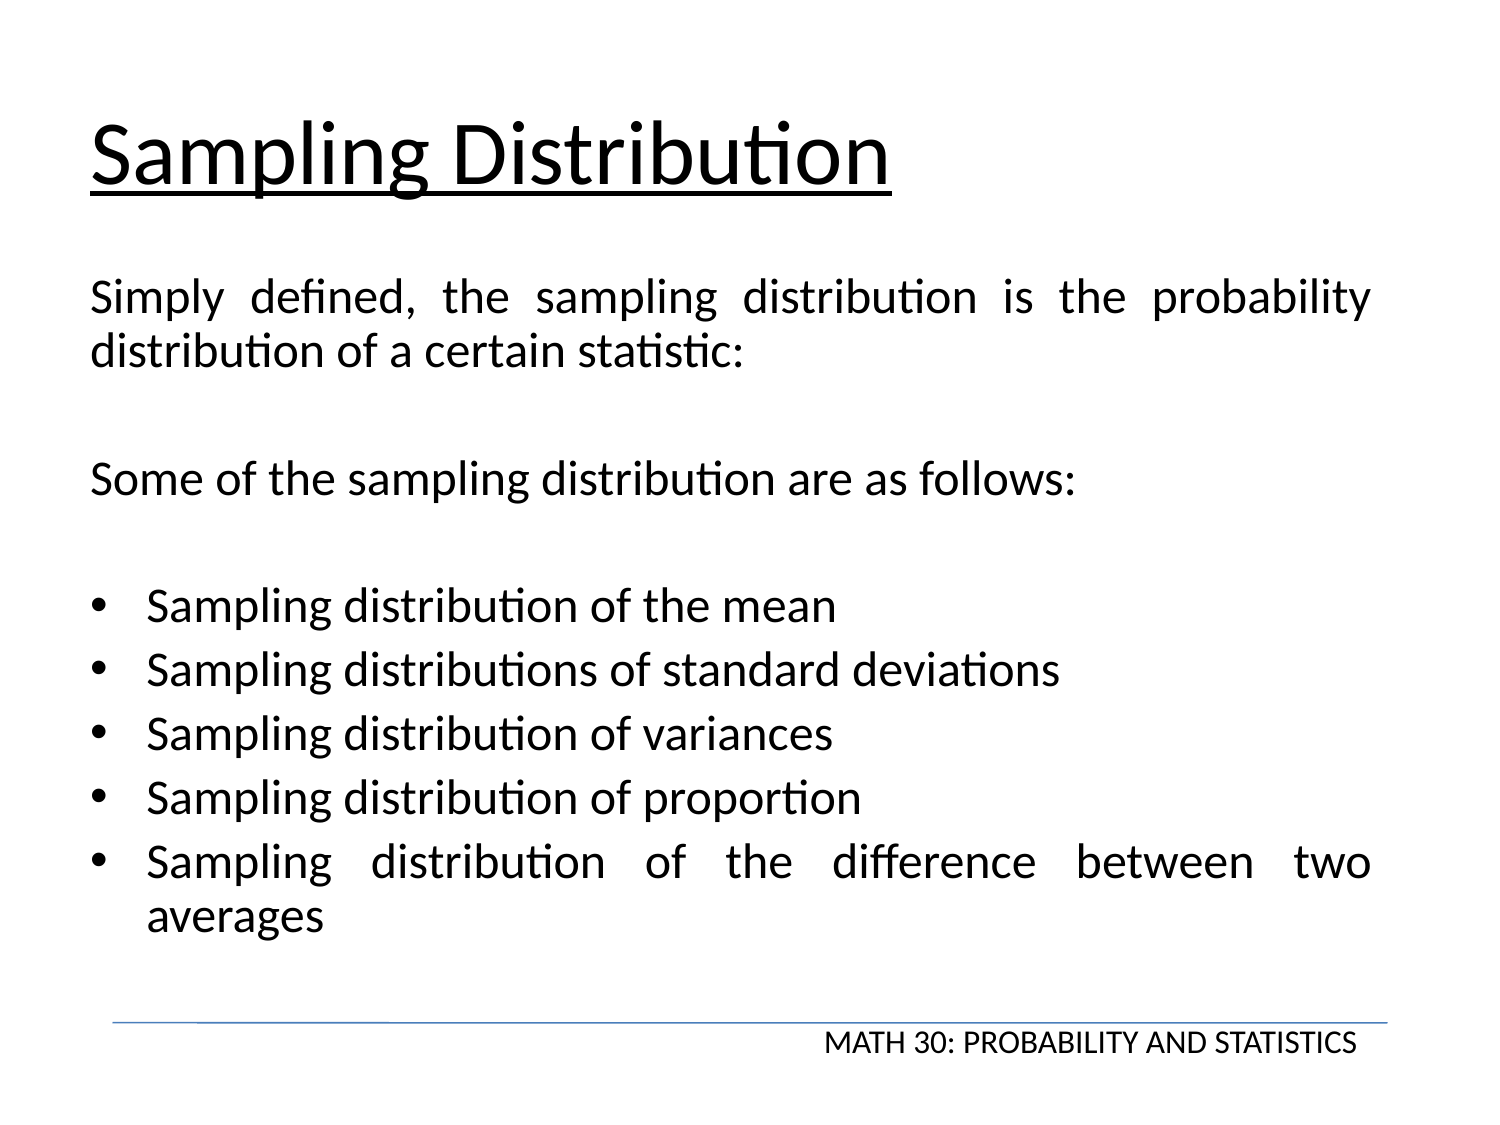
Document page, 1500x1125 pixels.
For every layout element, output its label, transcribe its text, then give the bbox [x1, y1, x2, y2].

list Simply defined, the sampling distribution is the probability distribution of a certain statistic: Some of the sampling distribution are as follows: Sampling distribution of the mean Sampling distributions of standard deviations Sampling distribution of variances Sampling distribution of proportion Sampling distribution of the difference between two averages [75, 262, 1388, 1000]
title Sampling Distribution [75, 85, 1425, 216]
text_box MATH 30: PROBABILITY AND STATISTICS [808, 1012, 1450, 1068]
